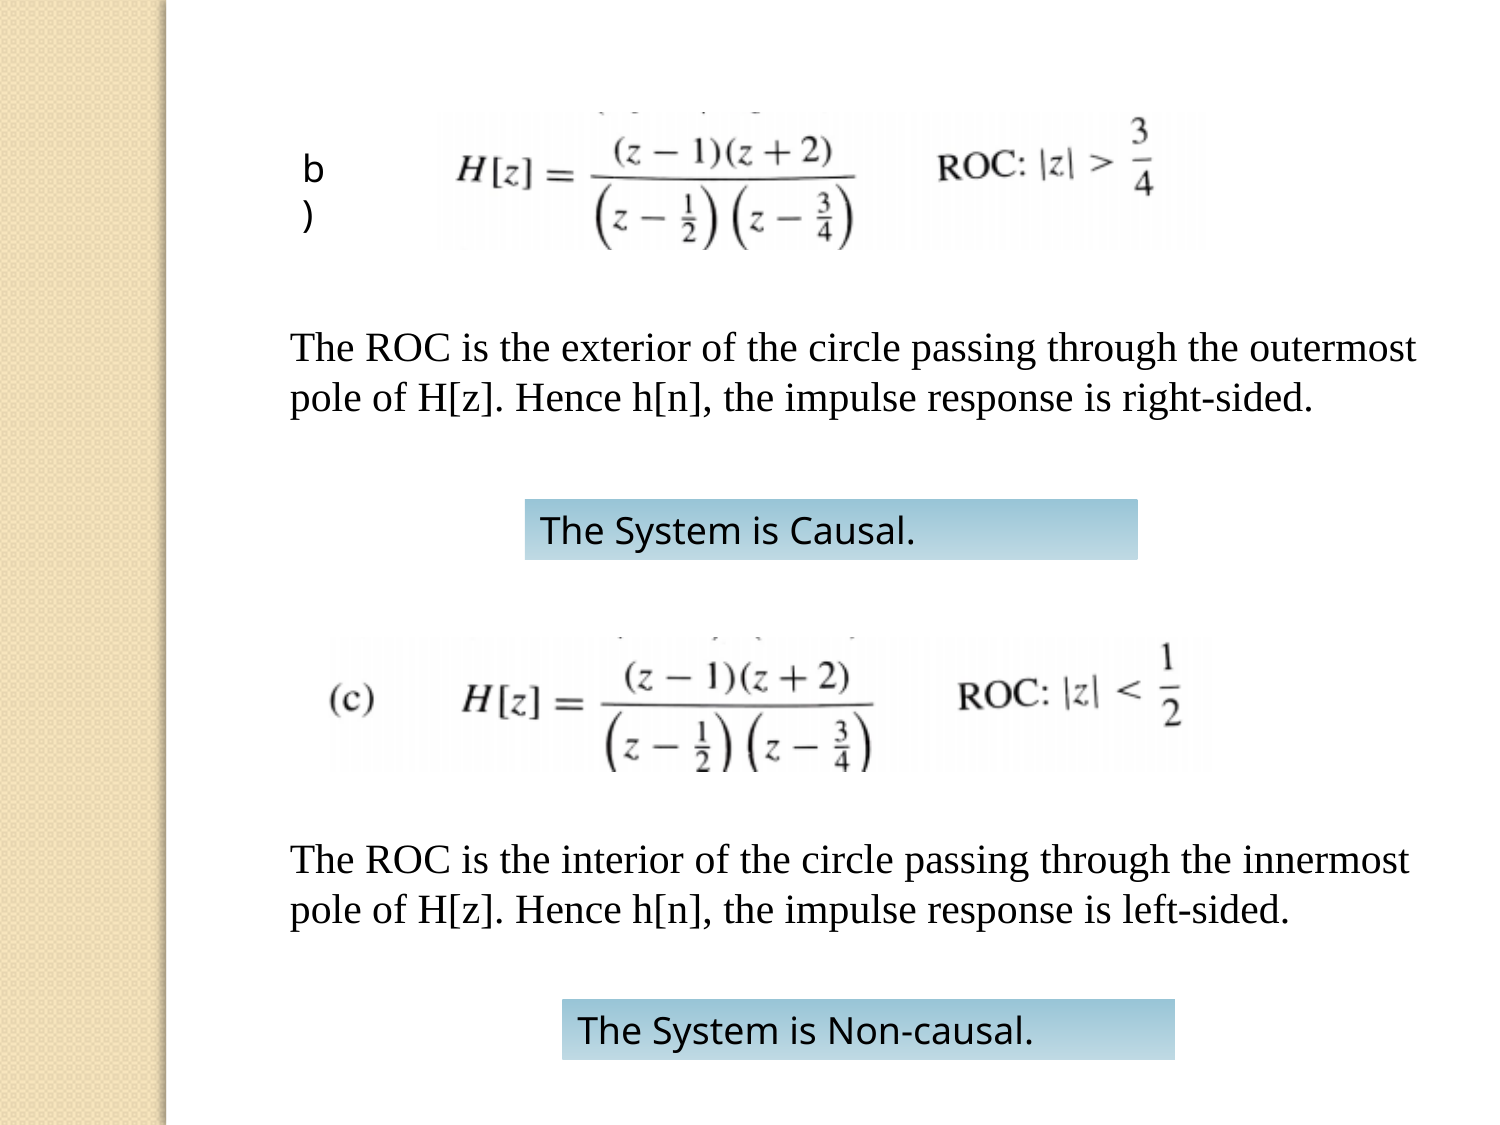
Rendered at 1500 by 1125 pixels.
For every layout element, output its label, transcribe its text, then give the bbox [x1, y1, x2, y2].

text_box b) [287, 137, 350, 243]
text_box The System is Causal. [524, 499, 1138, 560]
picture [324, 637, 1213, 773]
text_box The ROC is the interior of the circle passing through the innermost pole of H[z]. Hence h[n], the impulse response is left-sided. [275, 824, 1438, 940]
text_box The System is Non-causal. [562, 999, 1175, 1060]
picture [437, 112, 1207, 250]
text_box The ROC is the exterior of the circle passing through the outermost pole of H[z]. Hence h[n], the impulse response is right-sided. [275, 312, 1438, 428]
